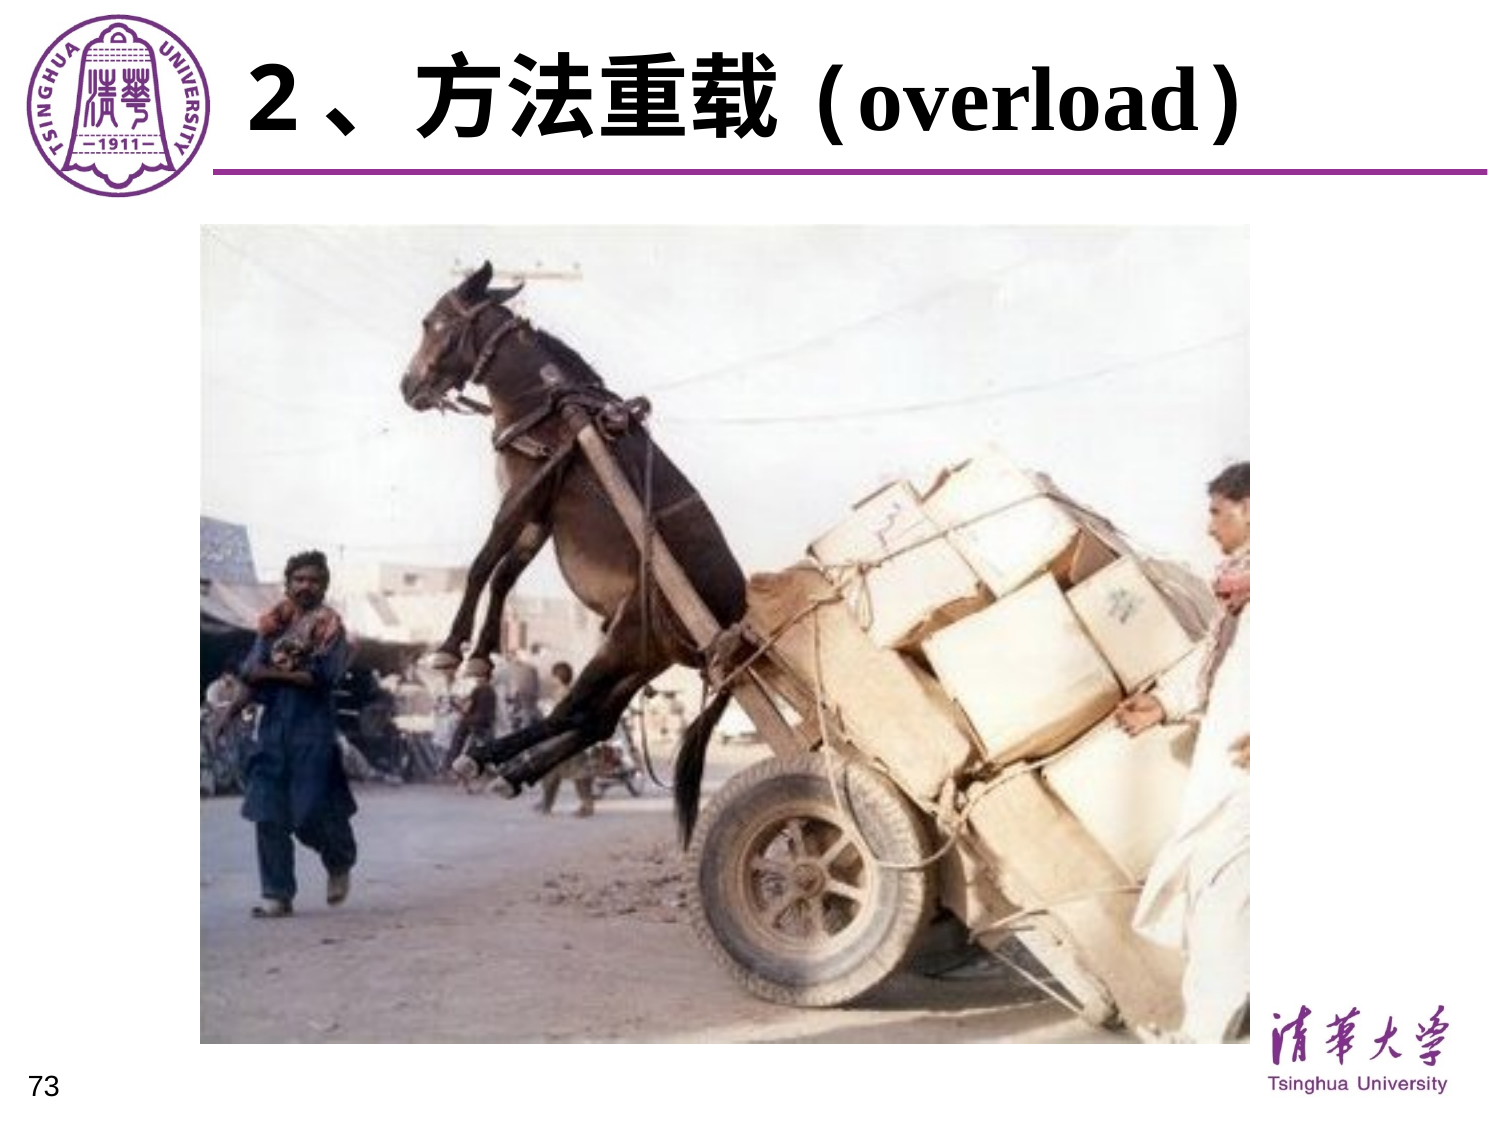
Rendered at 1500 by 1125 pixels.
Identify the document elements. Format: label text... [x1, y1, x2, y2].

footer 73 [12, 1059, 176, 1125]
picture [24, 151, 213, 200]
title 2、方法重载(overload) [24, 37, 1476, 151]
picture [24, 12, 213, 37]
picture [1262, 999, 1454, 1101]
picture [199, 224, 1251, 1044]
